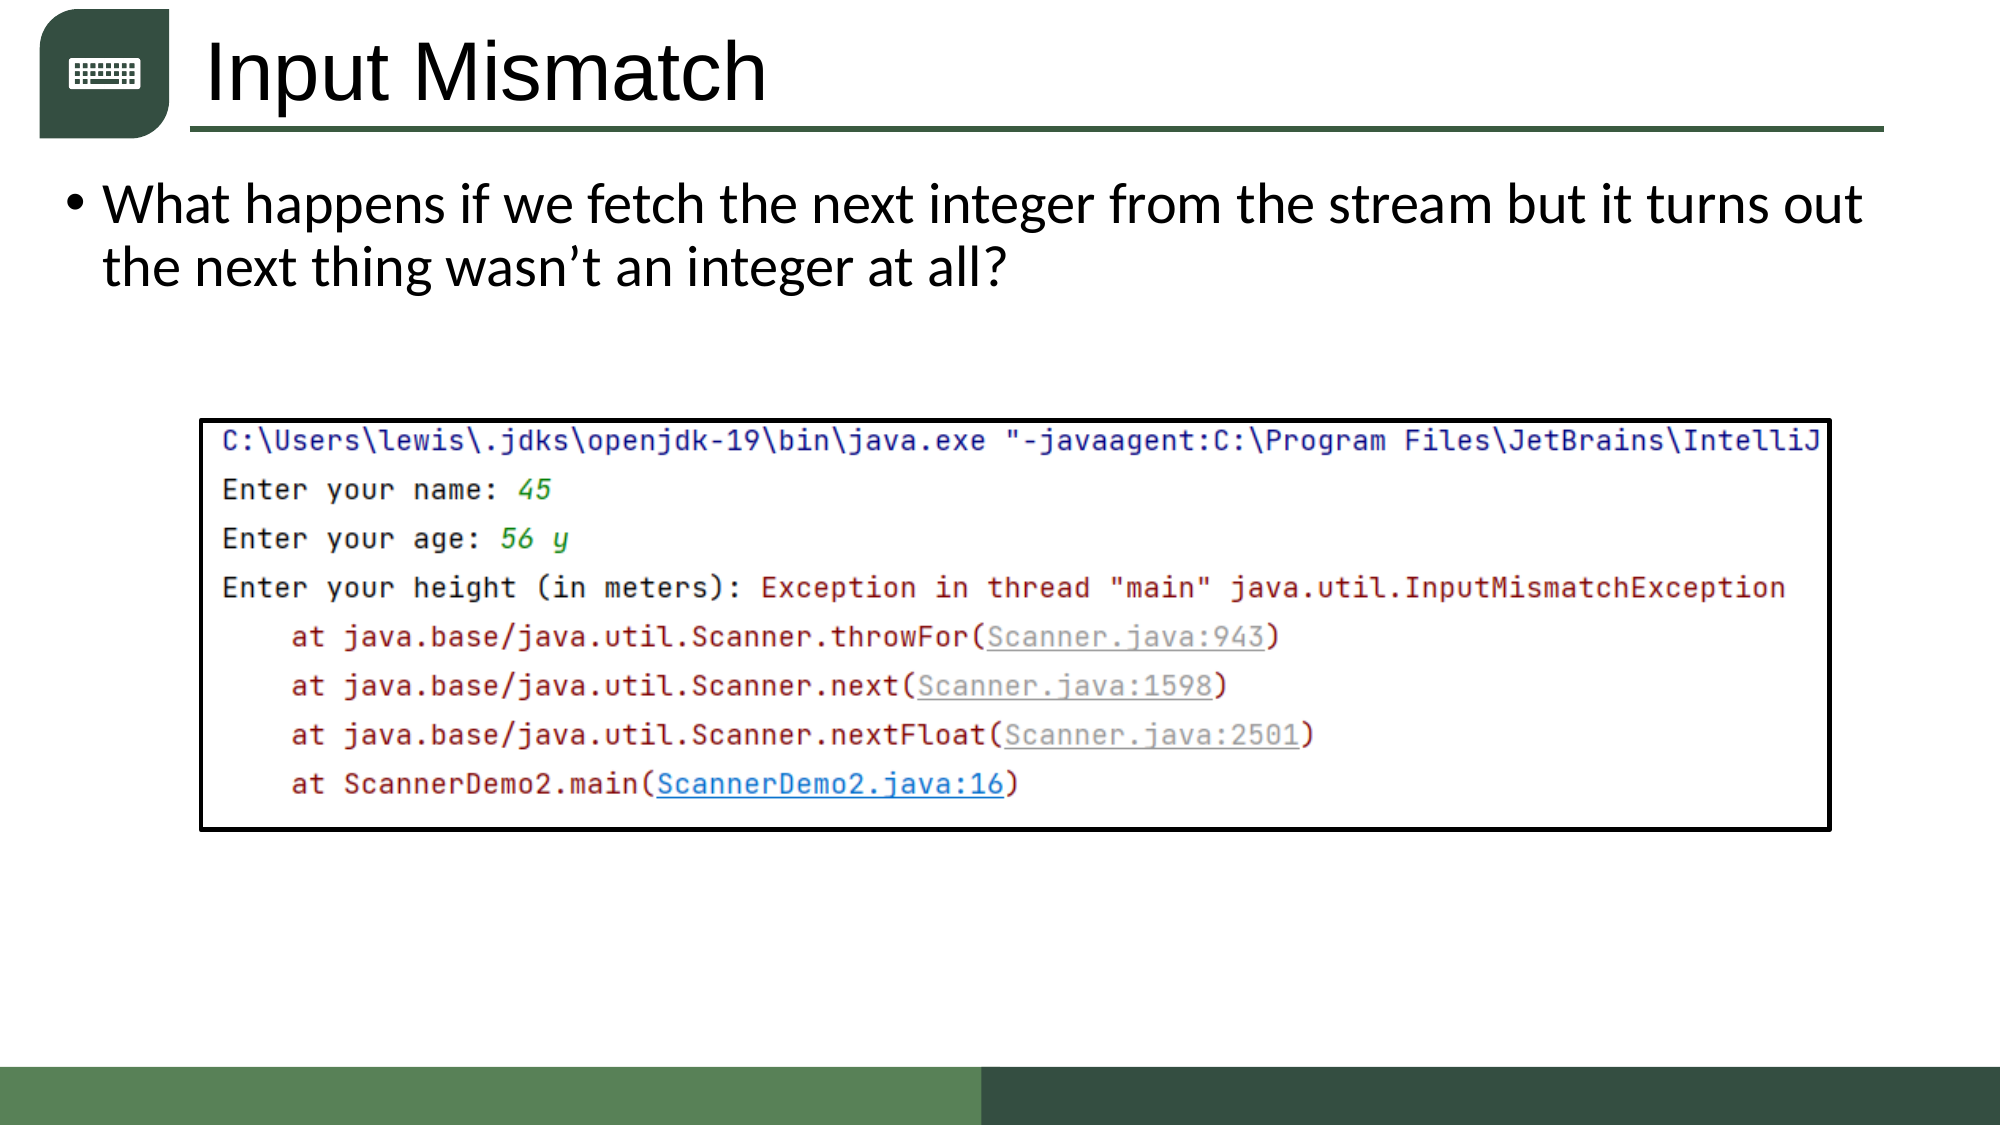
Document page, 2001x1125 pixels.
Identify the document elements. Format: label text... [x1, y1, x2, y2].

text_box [39, 9, 170, 139]
list What happens if we fetch the next integer from the stream but it turns out the next thing wasn’t an integer at all? [50, 165, 1950, 993]
picture [203, 422, 1828, 828]
text_box [980, 1066, 2000, 1125]
title Input Mismatch [189, 19, 2000, 128]
text_box [0, 1066, 980, 1125]
